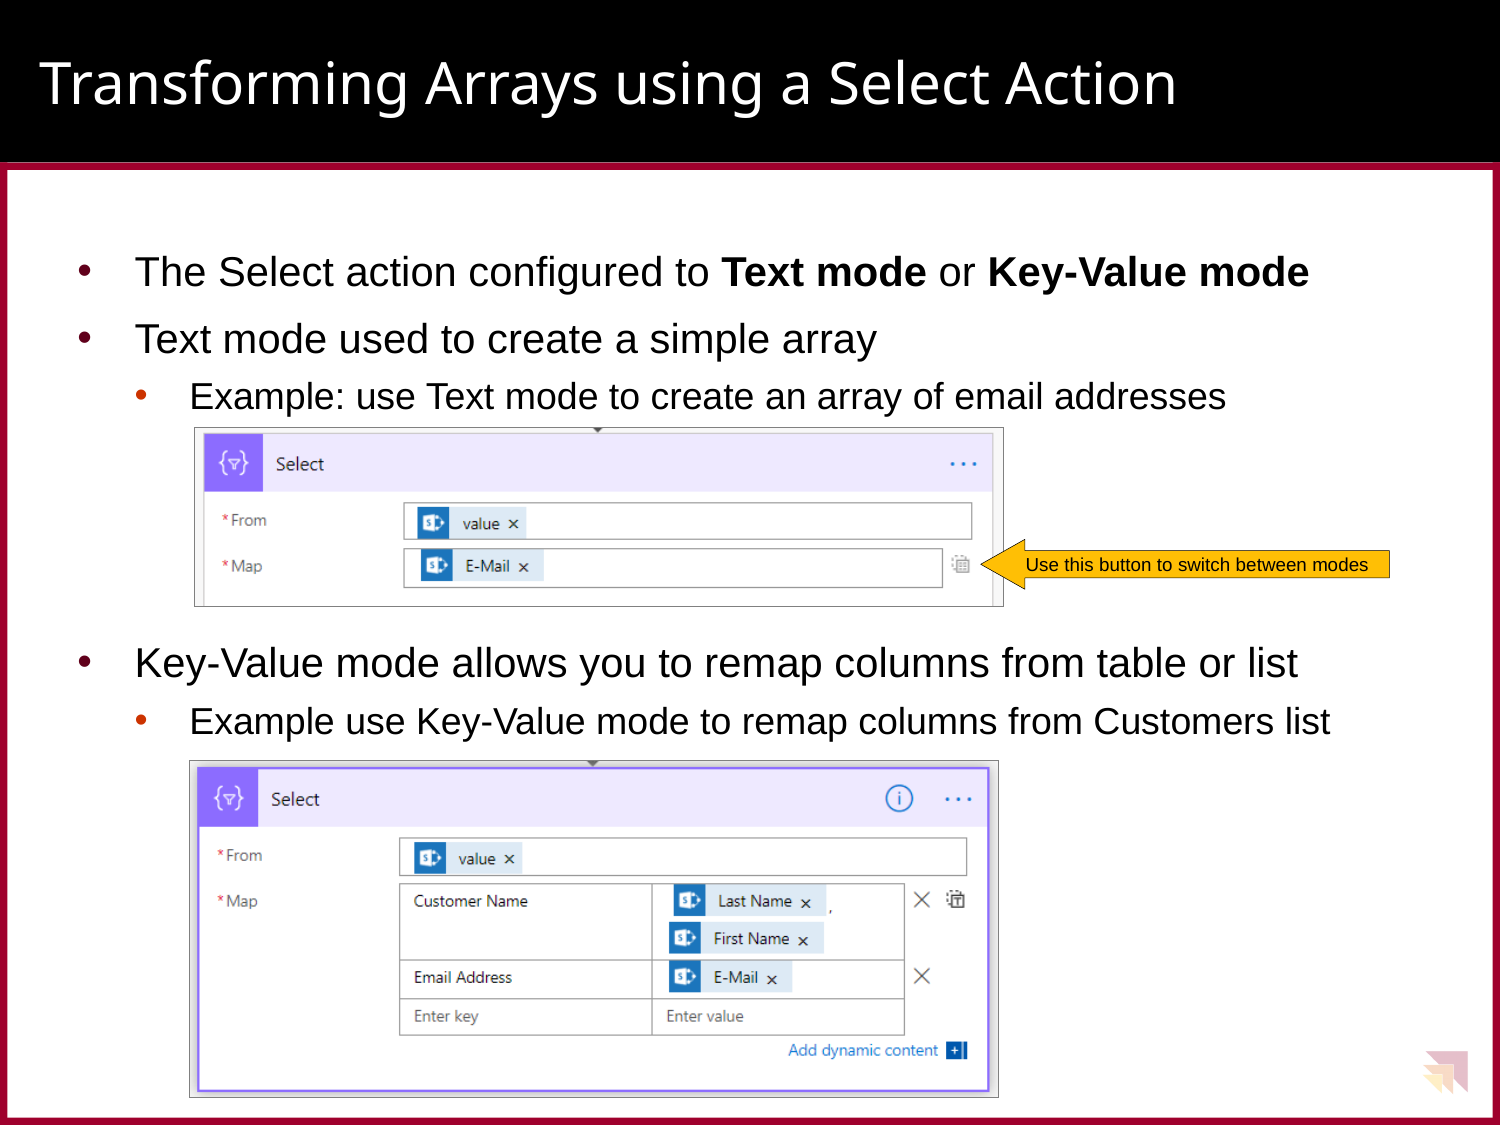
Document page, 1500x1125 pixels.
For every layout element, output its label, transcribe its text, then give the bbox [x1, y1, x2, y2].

picture [194, 427, 1005, 607]
title Transforming Arrays using a Select Action [24, 12, 1438, 150]
list The Select action configured to Text mode or Key-Value mode Text mode used to create a simple array Example: use Text mode to create an array of email addresses Key-Value mode allows you to remap columns from table or list Example use Key-Value mode to remap columns from Customers list [62, 237, 1438, 1088]
text_box Use this button to switch between modes [1014, 537, 1392, 592]
picture [189, 759, 999, 1098]
